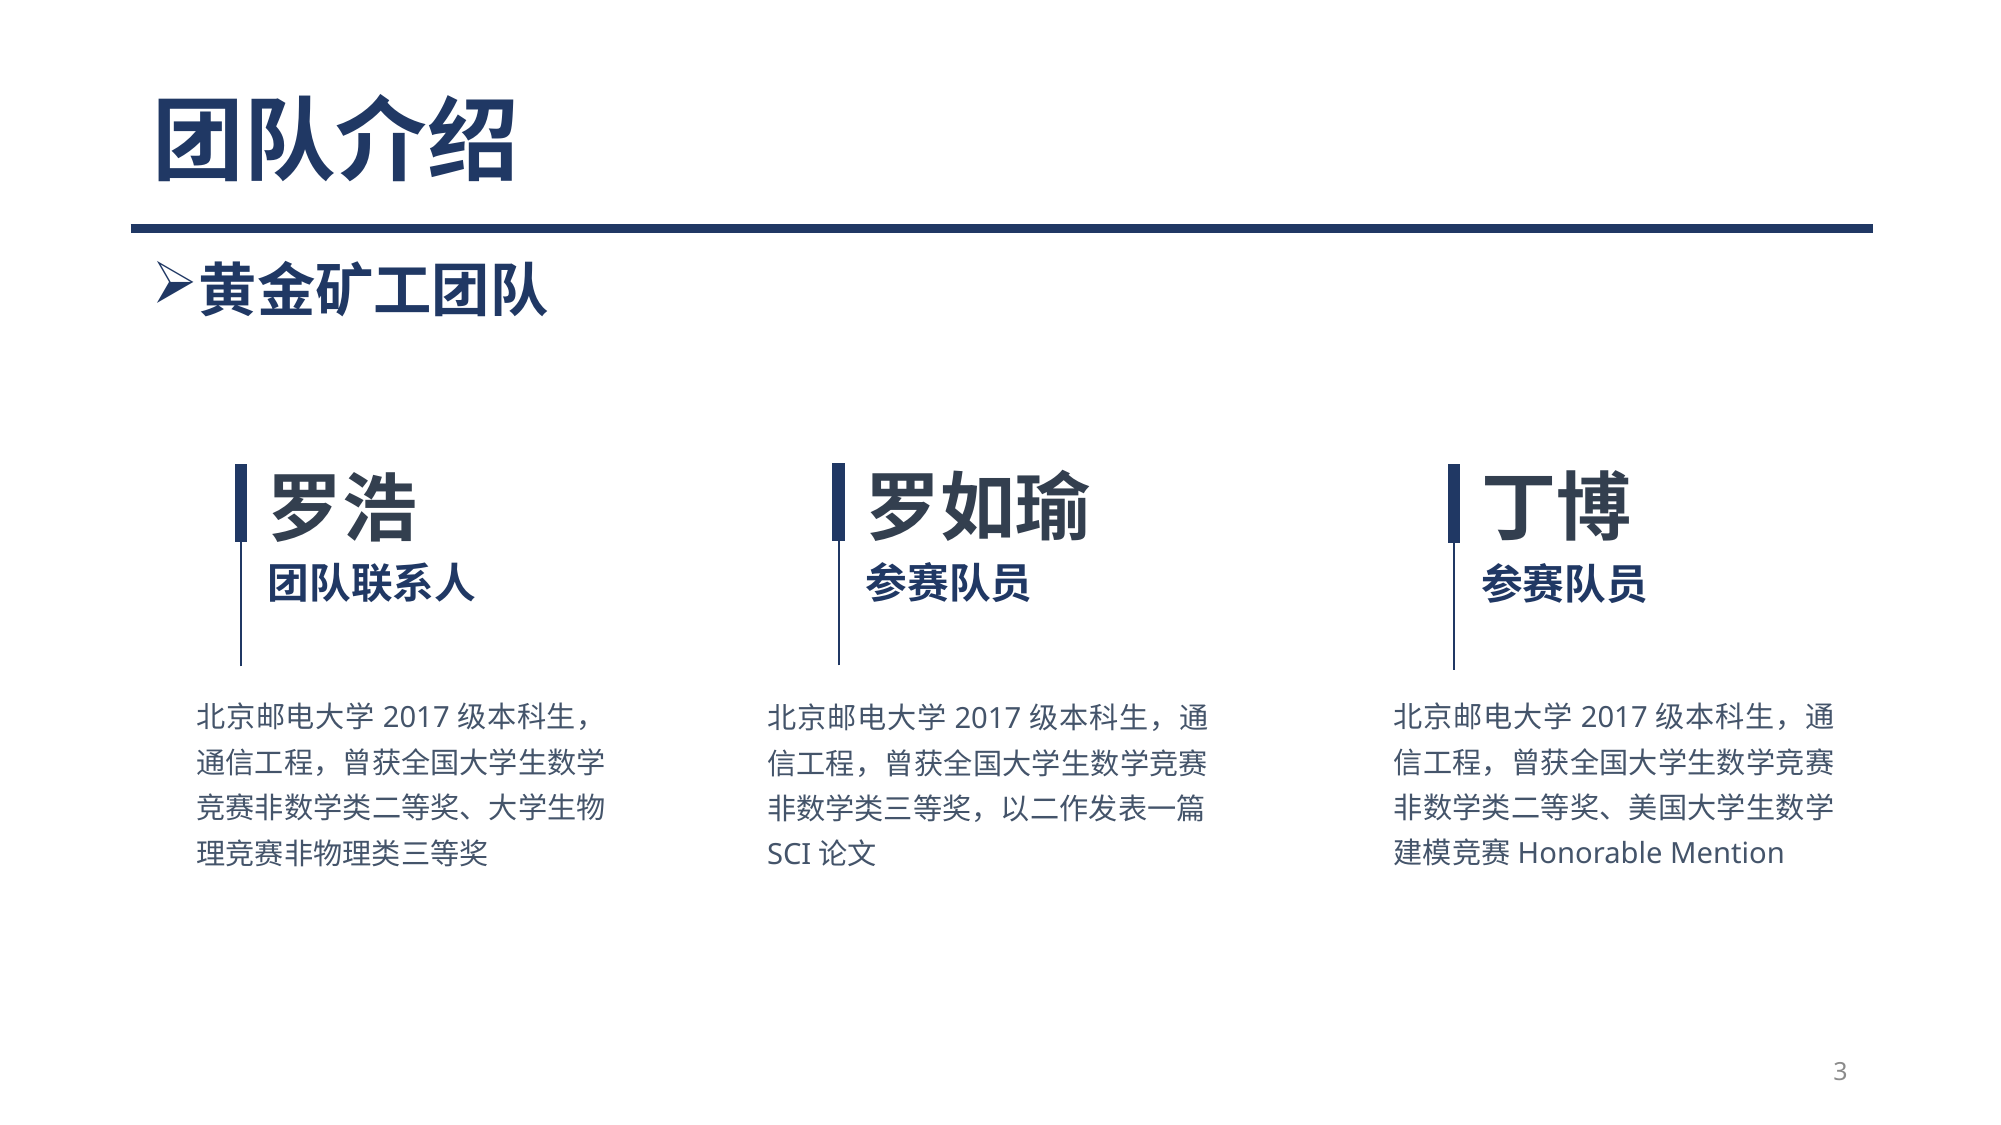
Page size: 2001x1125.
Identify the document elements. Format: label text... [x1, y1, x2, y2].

list 黄金矿工团队 [137, 253, 1863, 1014]
slide_number 3 [1412, 1042, 1863, 1103]
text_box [181, 453, 621, 873]
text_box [752, 451, 1224, 881]
title 团队介绍 [137, 59, 1863, 229]
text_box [1378, 452, 1850, 876]
